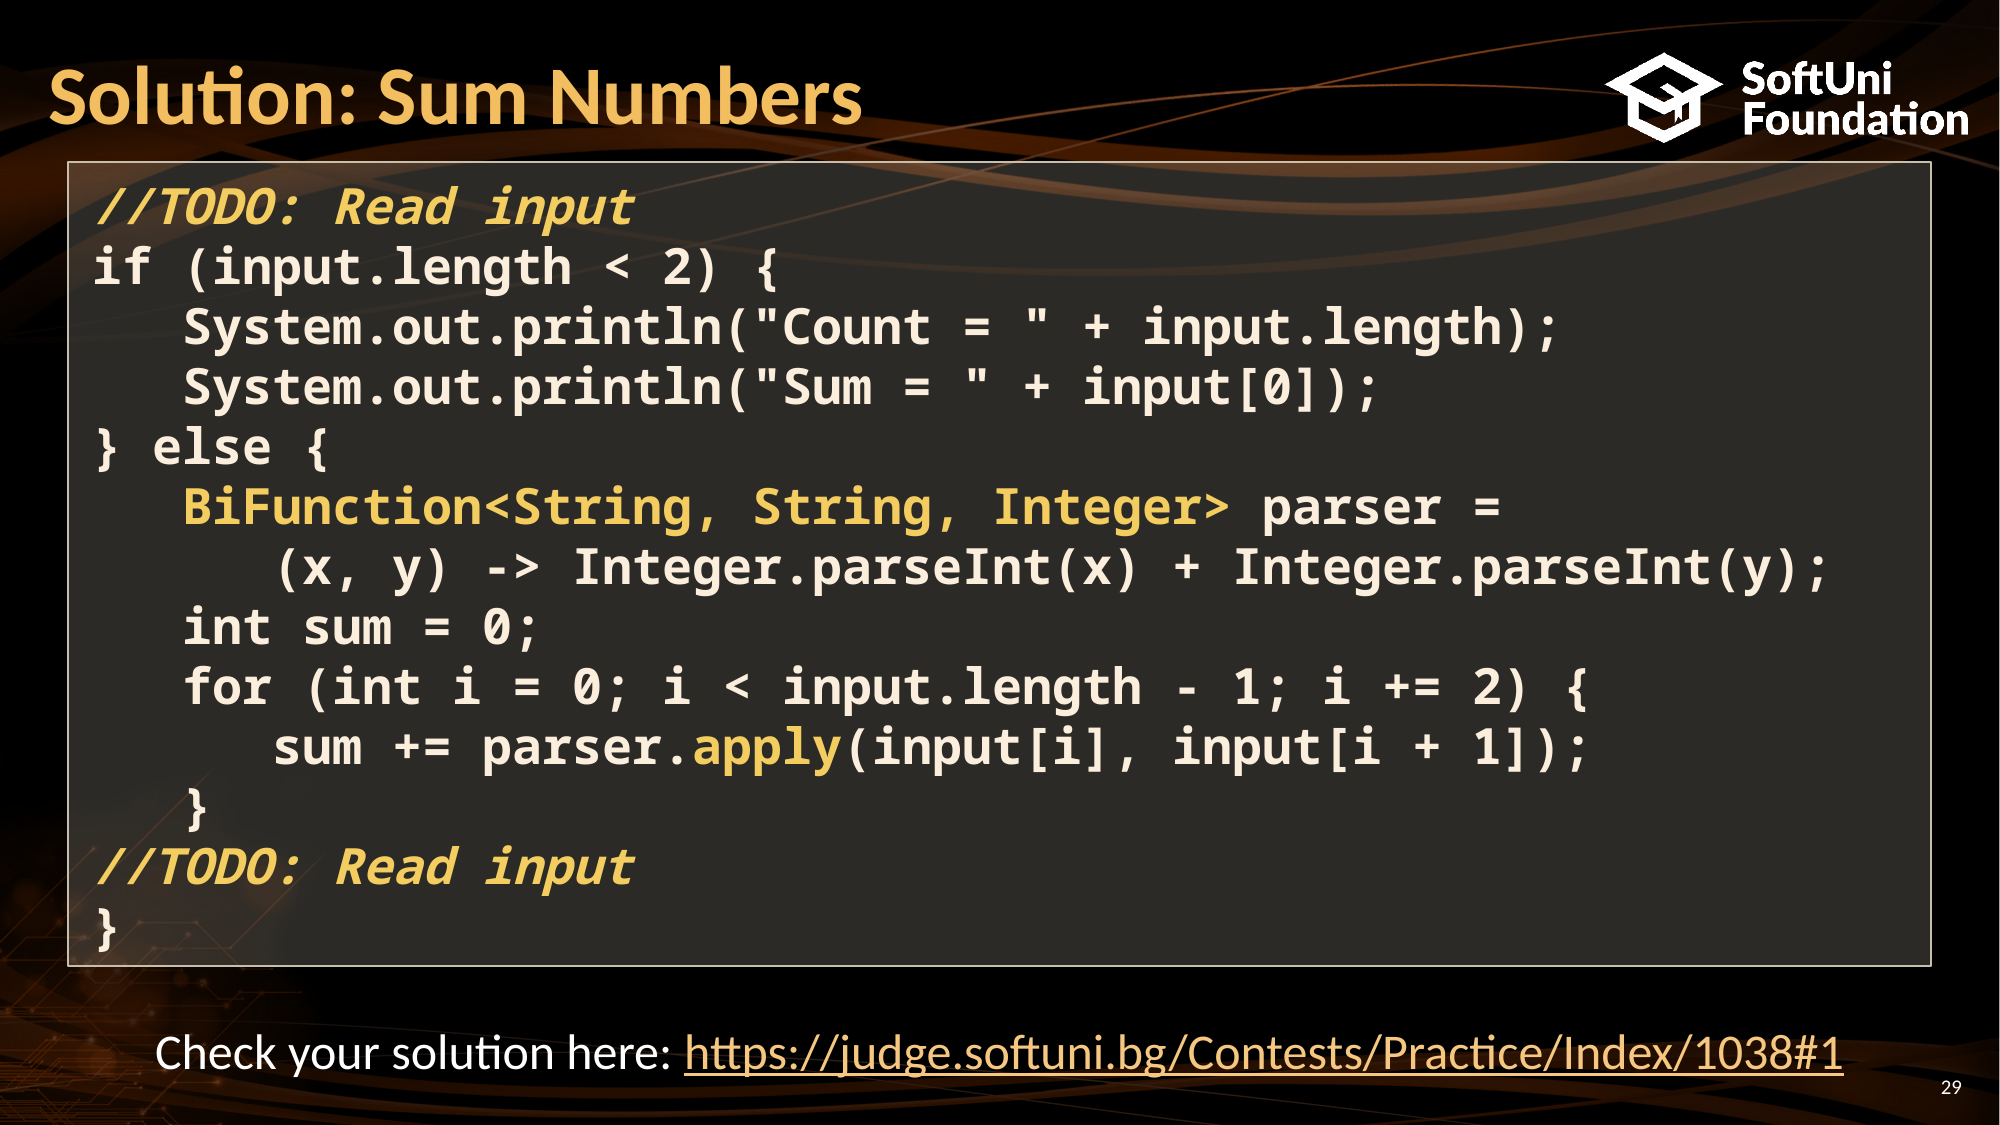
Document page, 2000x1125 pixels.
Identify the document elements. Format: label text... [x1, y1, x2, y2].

text_box Check your solution here: https://judge.softuni.bg/Contests/Practice/Index/1038#1 [133, 1012, 1866, 1088]
picture [0, 0, 2000, 1125]
title Solution: Sum Numbers [30, 6, 1602, 189]
text_box //TODO: Read input if (input.length < 2) { System.out.println("Count = " + input.length); System.out.println("Sum = " + input[0]); } else { BiFunction<String, String, Integer> parser = (x, y) -> Integer.parseInt(x) + Integer.parseInt(y); int sum = 0; for (int i = 0; i < input.length - 1; i += 2) { sum += parser.apply(input[i], input[i + 1]); } //TODO: Read input } [68, 162, 1931, 967]
slide_number 29 [1897, 1070, 1968, 1103]
